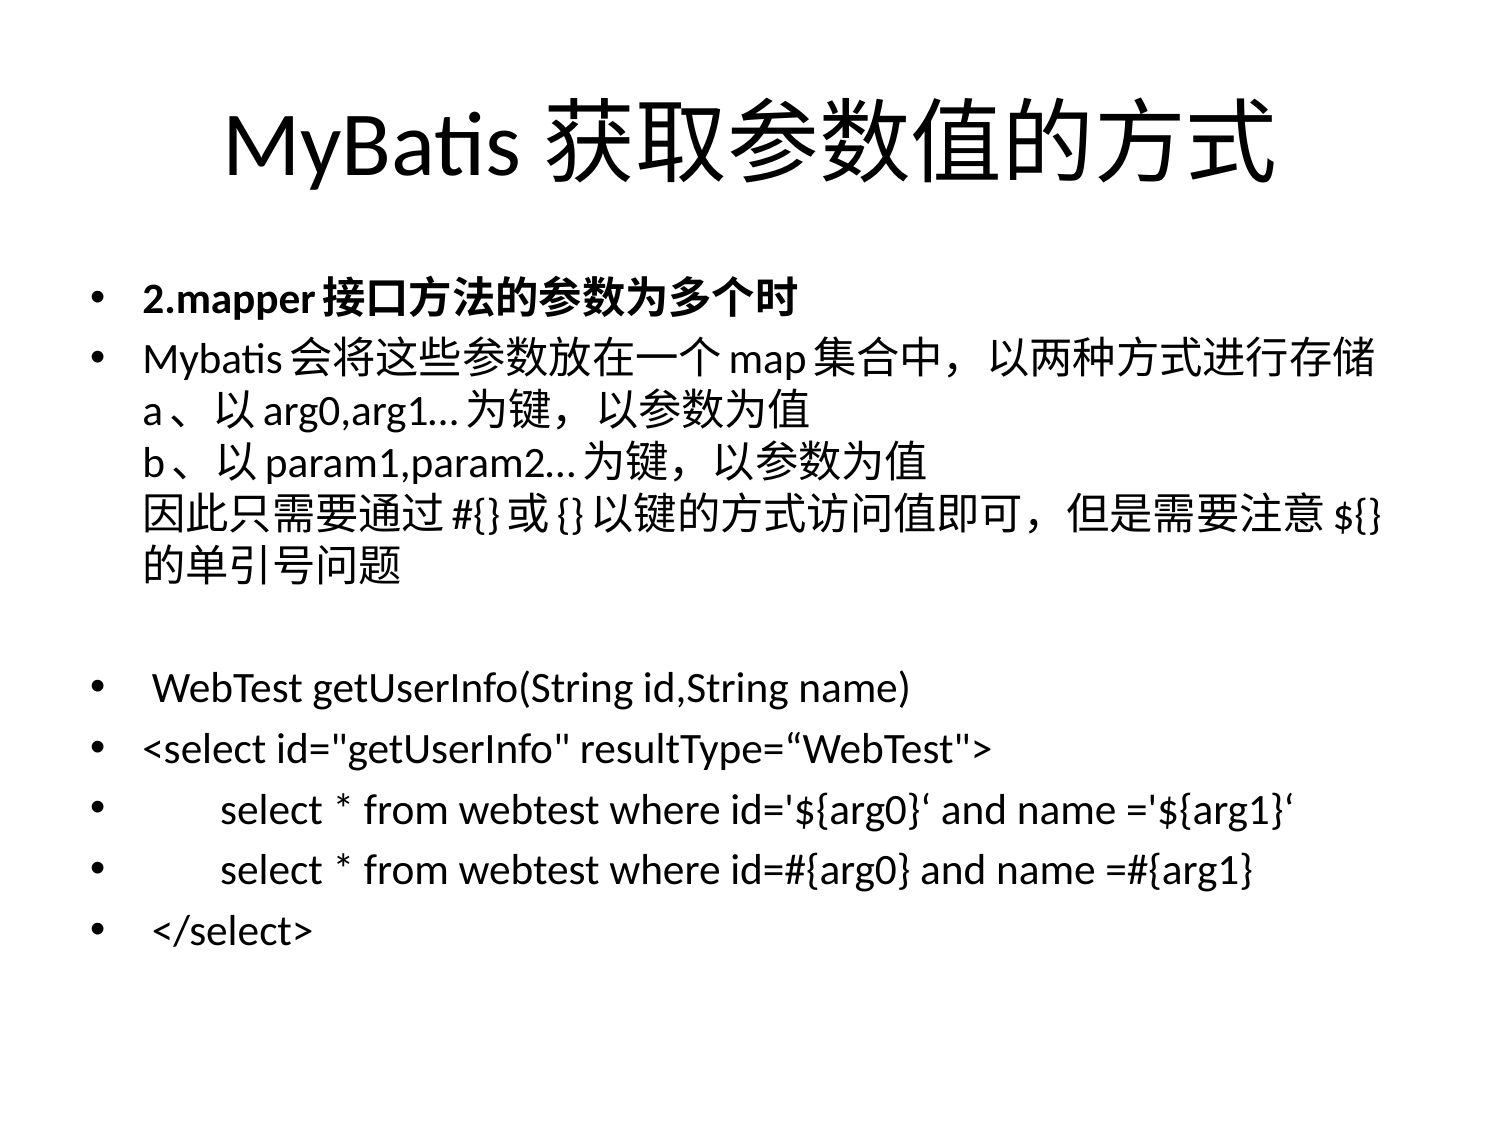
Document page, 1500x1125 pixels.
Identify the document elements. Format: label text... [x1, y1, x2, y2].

list 2.mapper接口方法的参数为多个时 Mybatis会将这些参数放在一个map集合中，以两种方式进行存储 a、以arg0,arg1…为键，以参数为值 b、以param1,param2…为键，以参数为值 因此只需要通过#{}或{}以键的方式访问值即可，但是需要注意${}的单引号问题 WebTest getUserInfo(String id,String name) <select id="getUserInfo" resultType=“WebTest"> select * from webtest where id='${arg0}‘ and name ='${arg1}‘ select * from webtest where id=#{arg0} and name =#{arg1} </select> [75, 262, 1425, 1005]
title MyBatis获取参数值的方式 [75, 45, 1425, 233]
